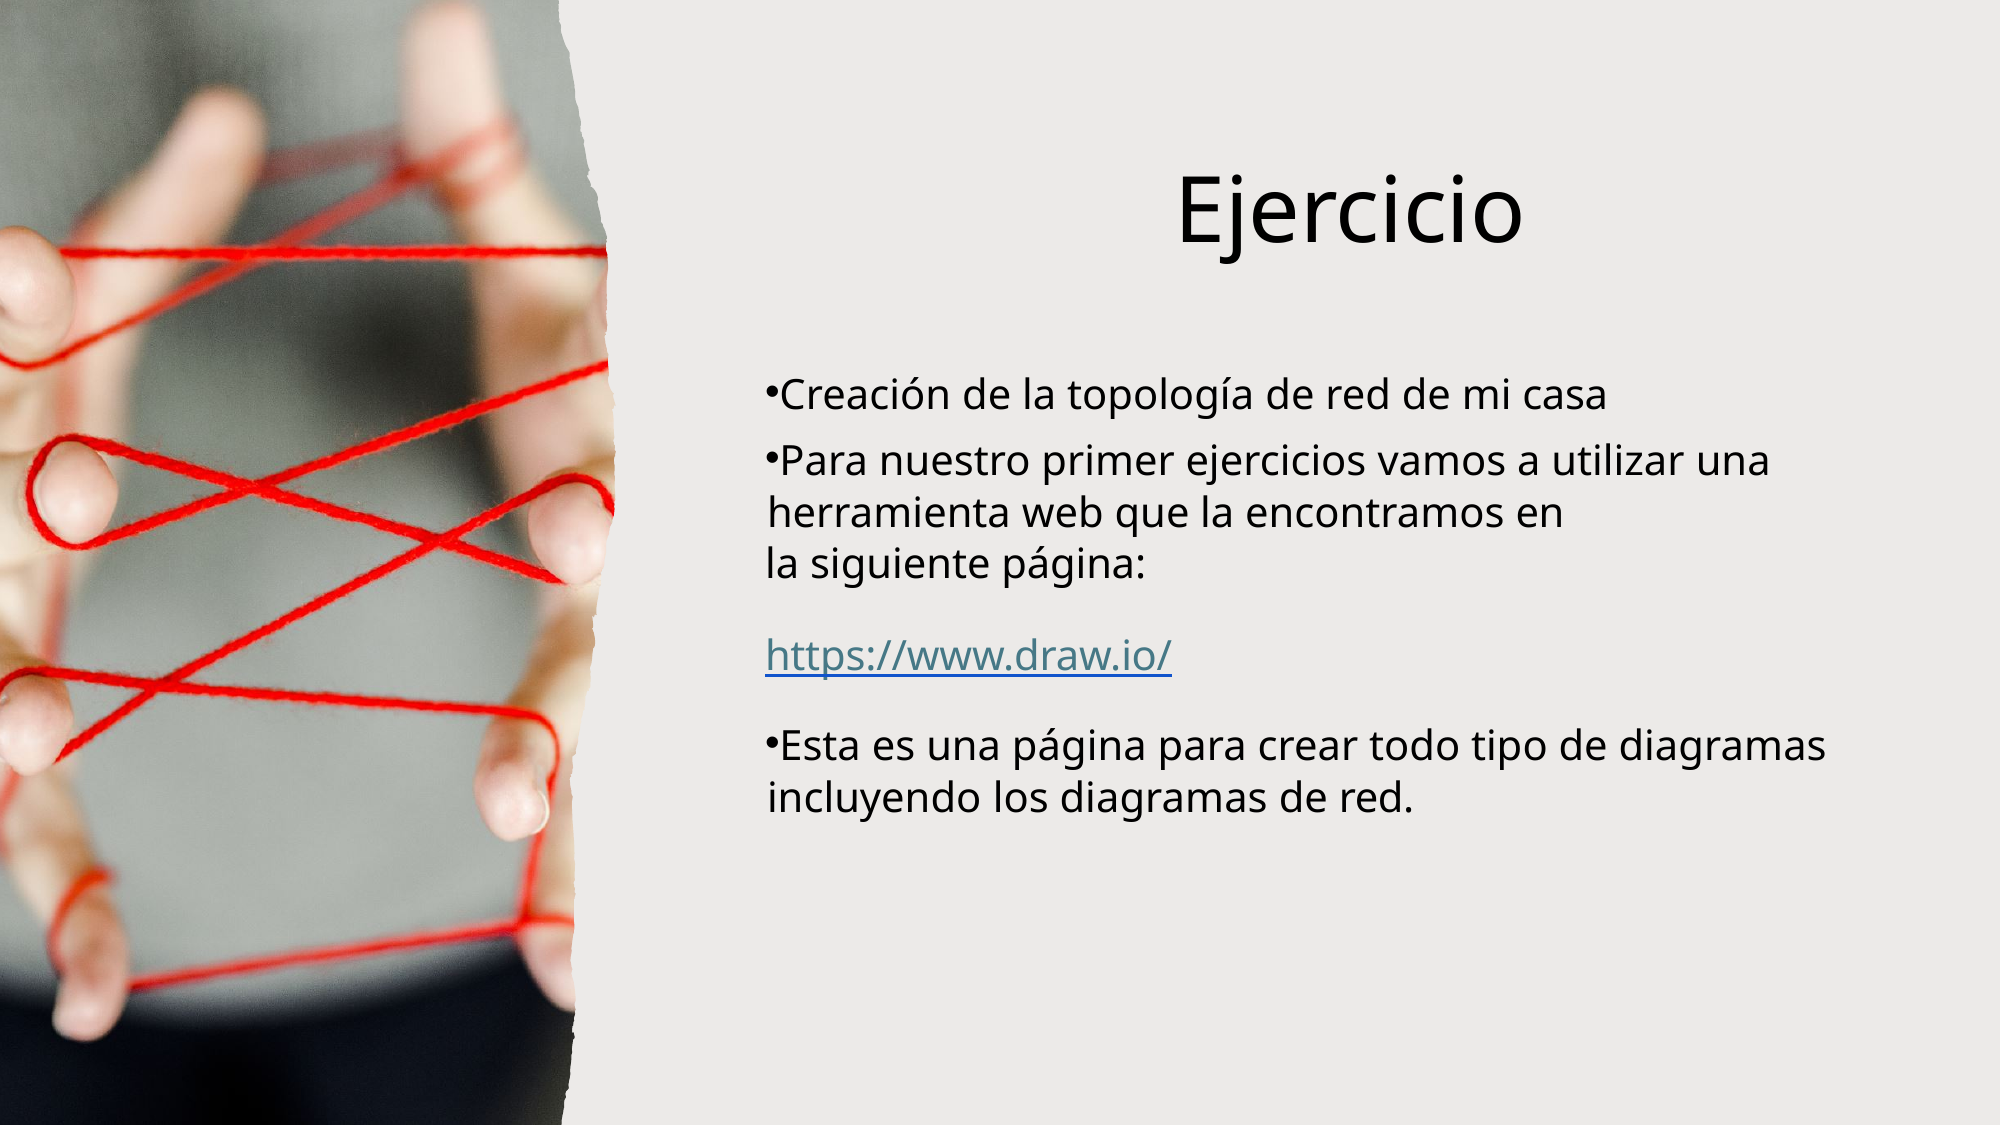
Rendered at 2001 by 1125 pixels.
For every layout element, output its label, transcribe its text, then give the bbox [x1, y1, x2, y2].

text_box Creación de la topología de red de mi casa Para nuestro primer ejercicios vamos a utilizar una herramienta web que la encontramos en la siguiente página: https://www.draw.io/ Esta es una página para crear todo tipo de diagramas incluyendo los diagramas de red. [749, 361, 1863, 1002]
text_box [617, 0, 2000, 1125]
picture [0, 0, 617, 1125]
title Ejercicio [750, 98, 1863, 319]
